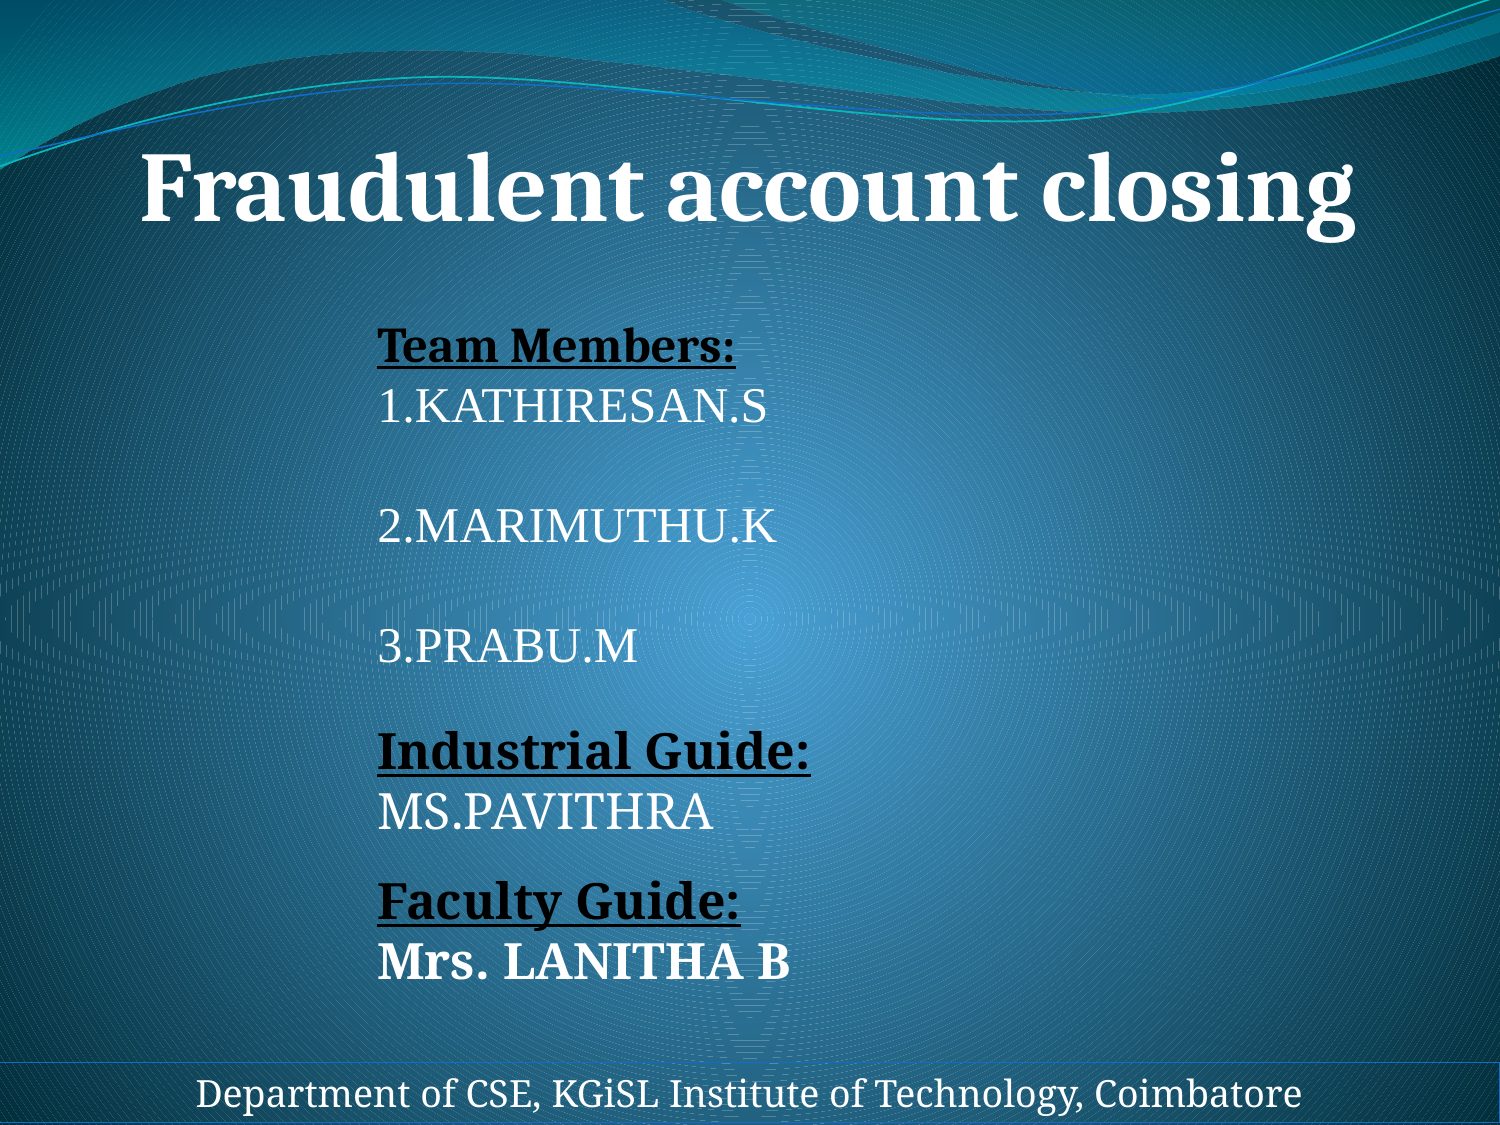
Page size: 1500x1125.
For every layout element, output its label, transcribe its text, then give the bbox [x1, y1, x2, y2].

title Fraudulent account closing [112, 99, 1388, 242]
text_box Team Members: 1.KATHIRESAN.S 2.MARIMUTHU.K 3.PRABU.M [362, 275, 975, 712]
text_box Department of CSE, KGiSL Institute of Technology, Coimbatore [0, 1062, 1500, 1123]
text_box Industrial Guide: MS.PAVITHRA Faculty Guide: Mrs. LANITHA B [362, 712, 1175, 998]
